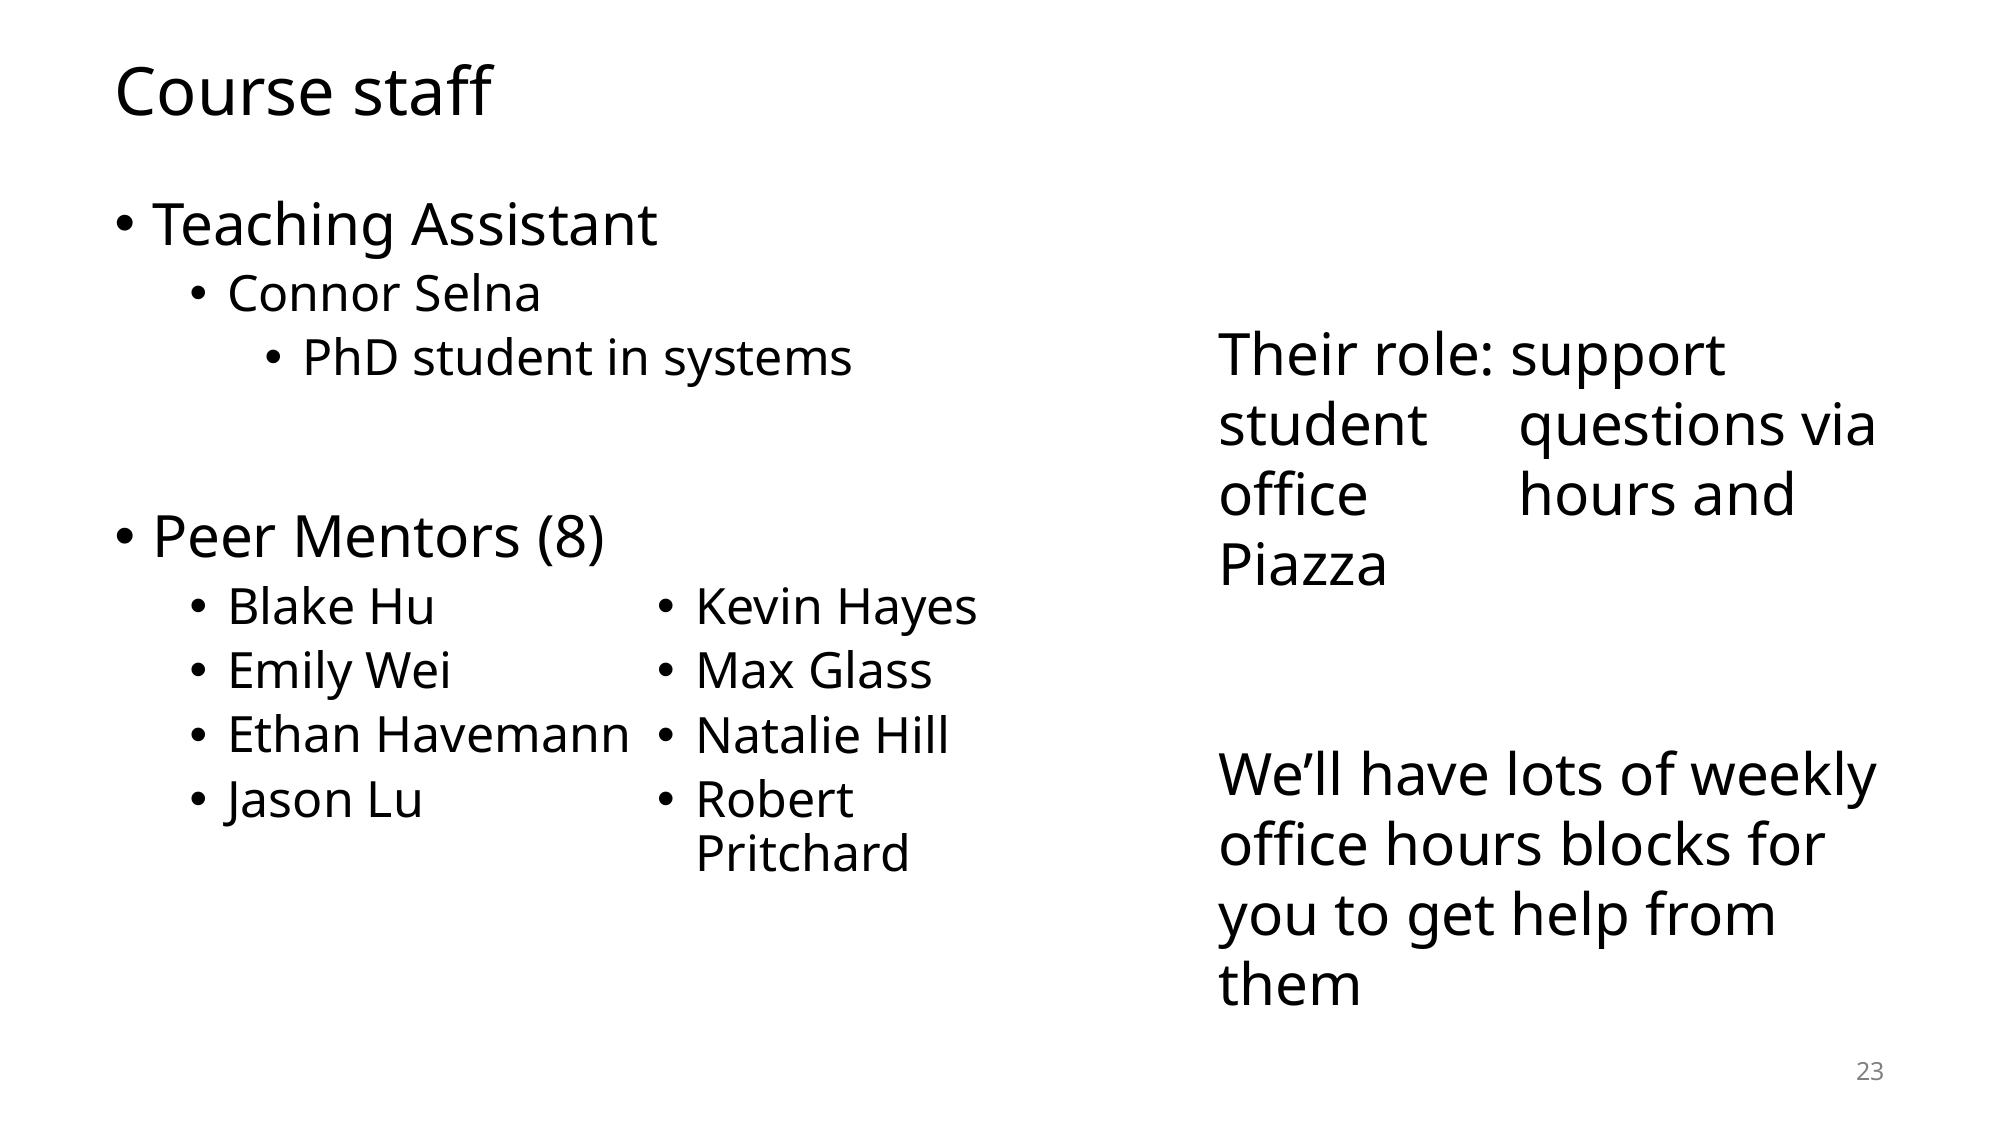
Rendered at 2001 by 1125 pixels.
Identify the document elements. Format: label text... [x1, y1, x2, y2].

list Teaching Assistant Connor Selna PhD student in systems Peer Mentors (8) Blake Hu Emily Wei Ethan Havemann Jason Lu [99, 187, 1900, 1013]
slide_number 23 [1749, 1042, 1900, 1103]
text_box Their role: support student questions via office hours and Piazza We’ll have lots of weekly office hours blocks for you to get help from them [1203, 309, 1929, 1025]
text_box Kevin Hayes Max Glass Natalie Hill Robert Pritchard [642, 573, 1085, 890]
title Course staff [99, 37, 1900, 150]
